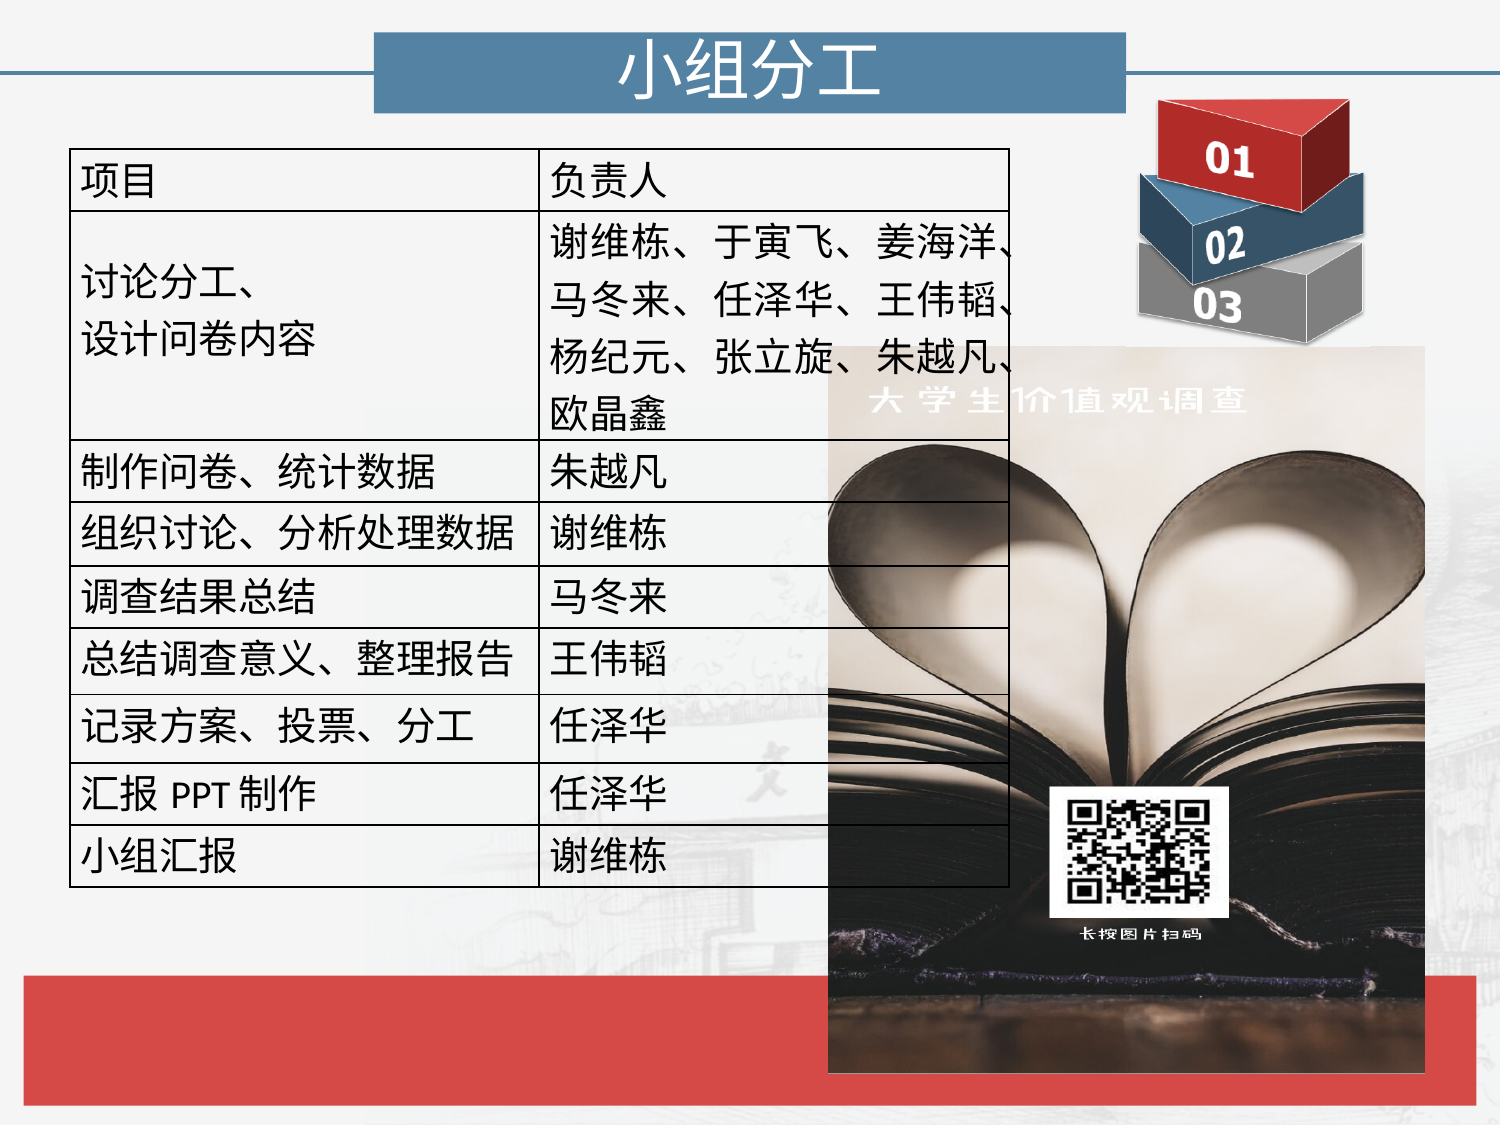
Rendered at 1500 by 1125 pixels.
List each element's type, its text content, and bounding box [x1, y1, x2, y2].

table_cell 谢维栋 [540, 826, 828, 886]
table_cell 朱越凡 [540, 441, 828, 501]
table_header 项目 [71, 150, 538, 210]
table_cell 制作问卷、统计数据 [71, 441, 538, 501]
table_cell 调查结果总结 [71, 567, 538, 627]
text_box 小组分工 [373, 32, 1127, 114]
table_cell 讨论分工、 设计问卷内容 [71, 212, 538, 439]
table_cell 谢维栋 [540, 503, 828, 565]
table_cell 总结调查意义、整理报告 [71, 629, 538, 694]
table_cell 谢维栋、于寅飞、姜海洋、马冬来、任泽华、王伟韬、杨纪元、张立旋、朱越凡、欧晶鑫 [540, 212, 1008, 439]
table_cell 任泽华 [540, 695, 828, 762]
picture [828, 91, 1425, 1075]
table_cell 王伟韬 [540, 629, 828, 694]
text_box [22, 975, 1477, 1107]
table_cell 任泽华 [540, 764, 828, 824]
table_cell 组织讨论、分析处理数据 [71, 503, 538, 565]
table_cell 小组汇报 [71, 826, 538, 886]
table_cell 马冬来 [540, 567, 828, 627]
table_cell 记录方案、投票、分工 [71, 695, 538, 762]
table_header 负责人 [540, 150, 1008, 210]
table_cell 汇报PPT制作 [71, 764, 538, 824]
